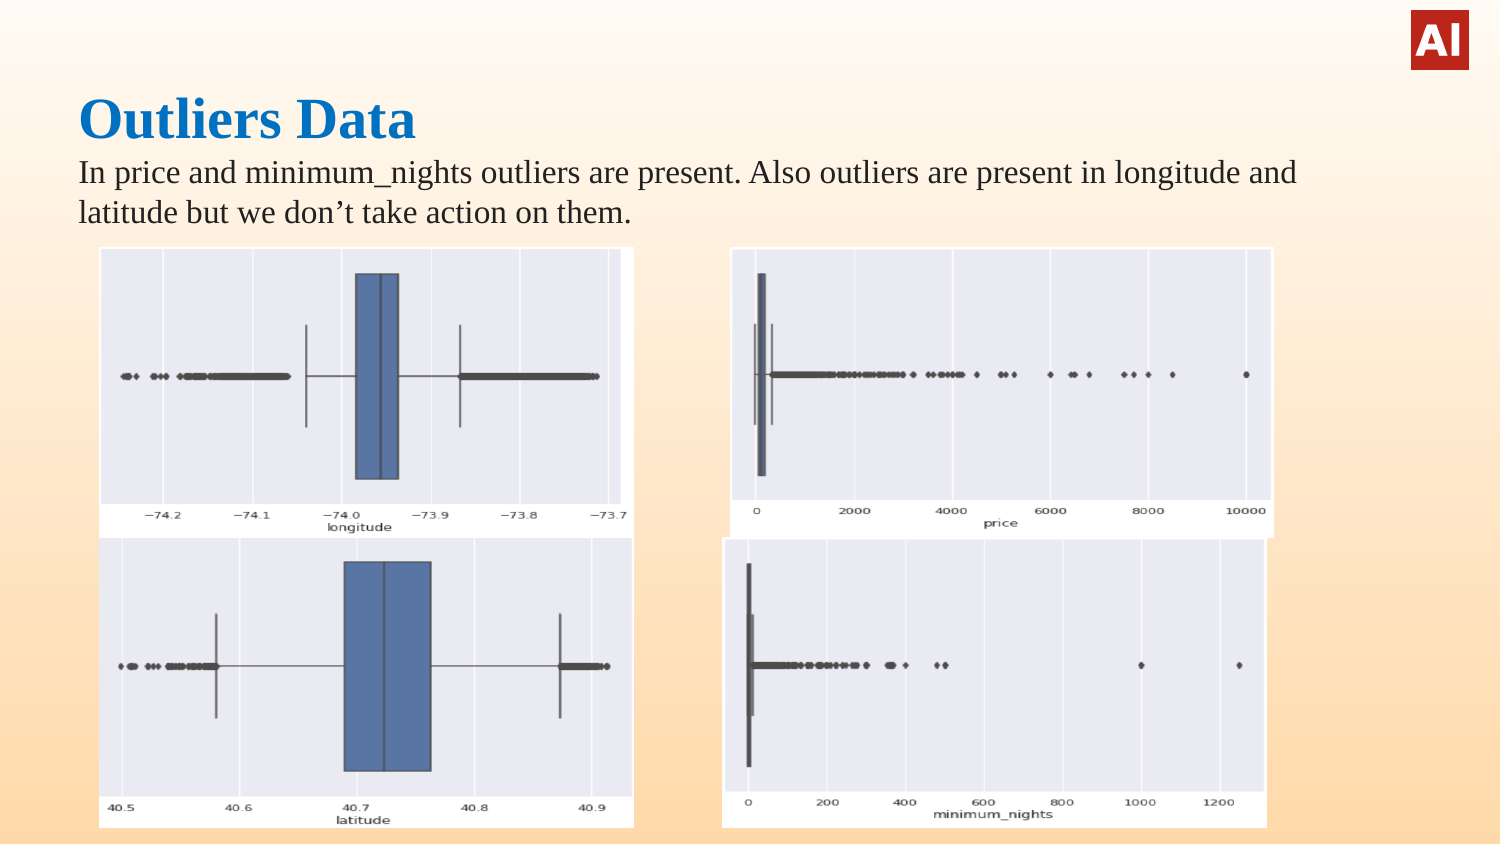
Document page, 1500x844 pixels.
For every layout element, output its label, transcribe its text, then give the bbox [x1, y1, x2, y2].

picture [1411, 10, 1469, 70]
text_box Outliers Data In price and minimum_nights outliers are present. Also outliers are present in longitude and latitude but we don’t take action on them. [63, 73, 1383, 278]
picture [722, 246, 1275, 829]
picture [99, 246, 634, 829]
